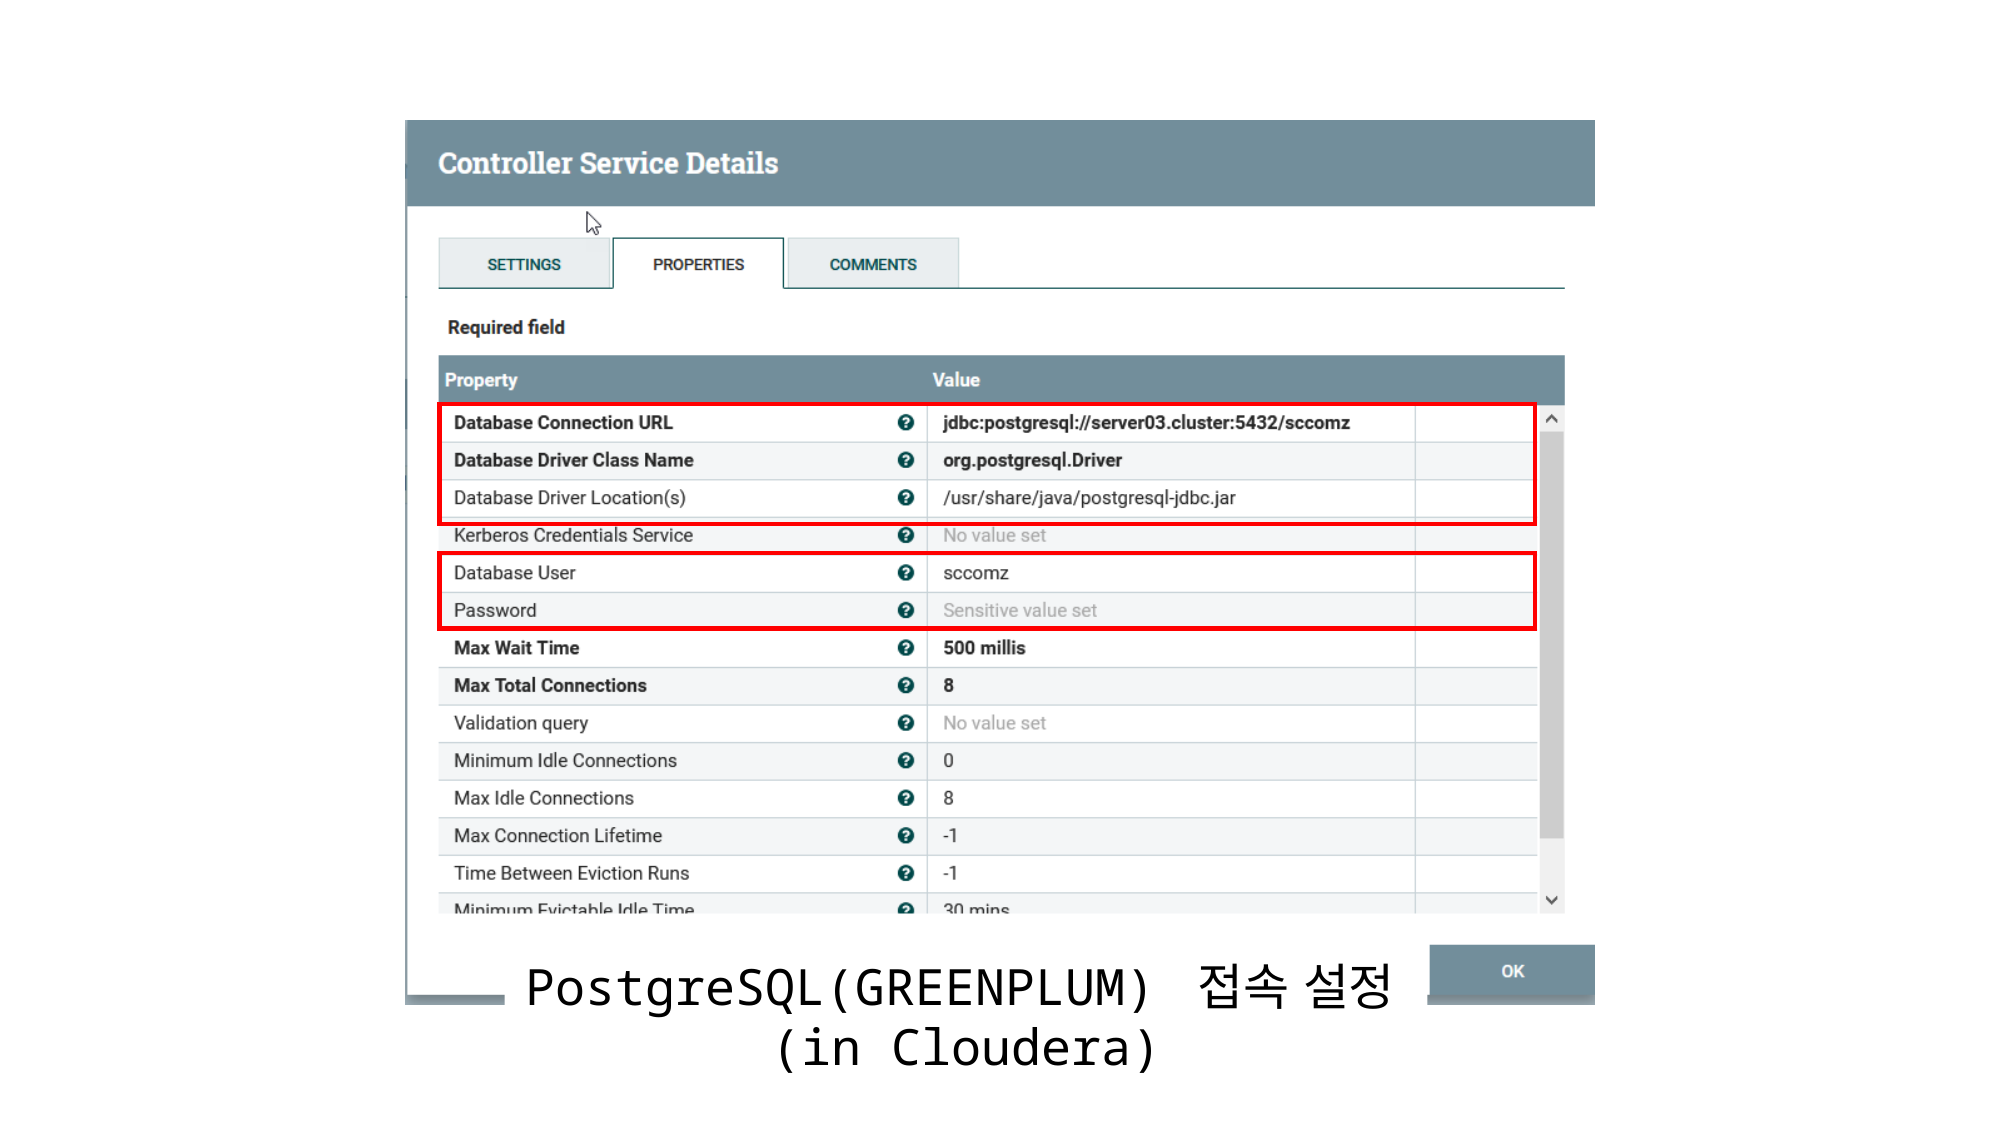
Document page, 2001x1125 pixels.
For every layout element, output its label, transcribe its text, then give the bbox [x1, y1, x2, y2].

picture [405, 120, 1595, 1005]
text_box PostgreSQL(GREENPLUM) 접속 설정(in Cloudera) [504, 1005, 1428, 1083]
